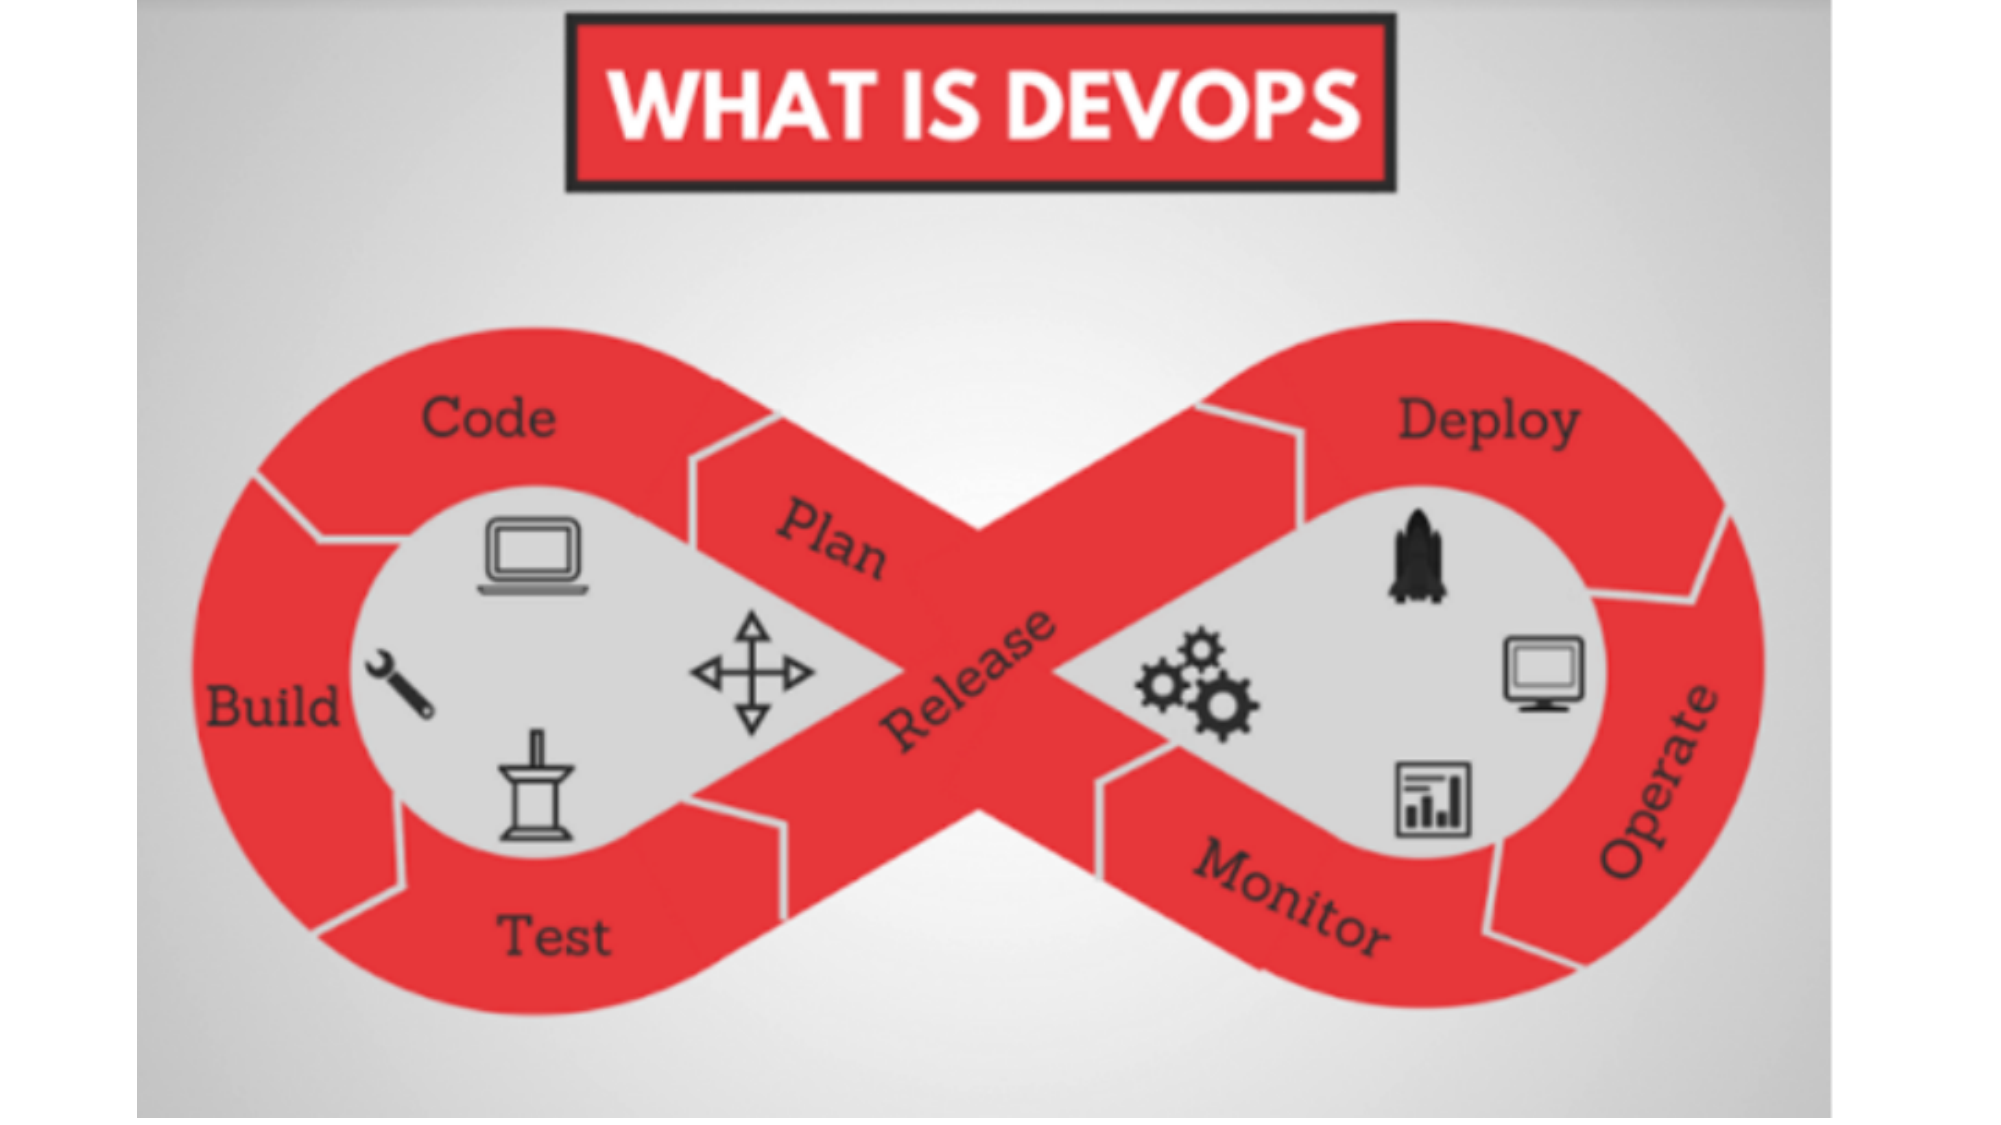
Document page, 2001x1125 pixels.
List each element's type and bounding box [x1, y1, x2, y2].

picture [137, 0, 1842, 1118]
